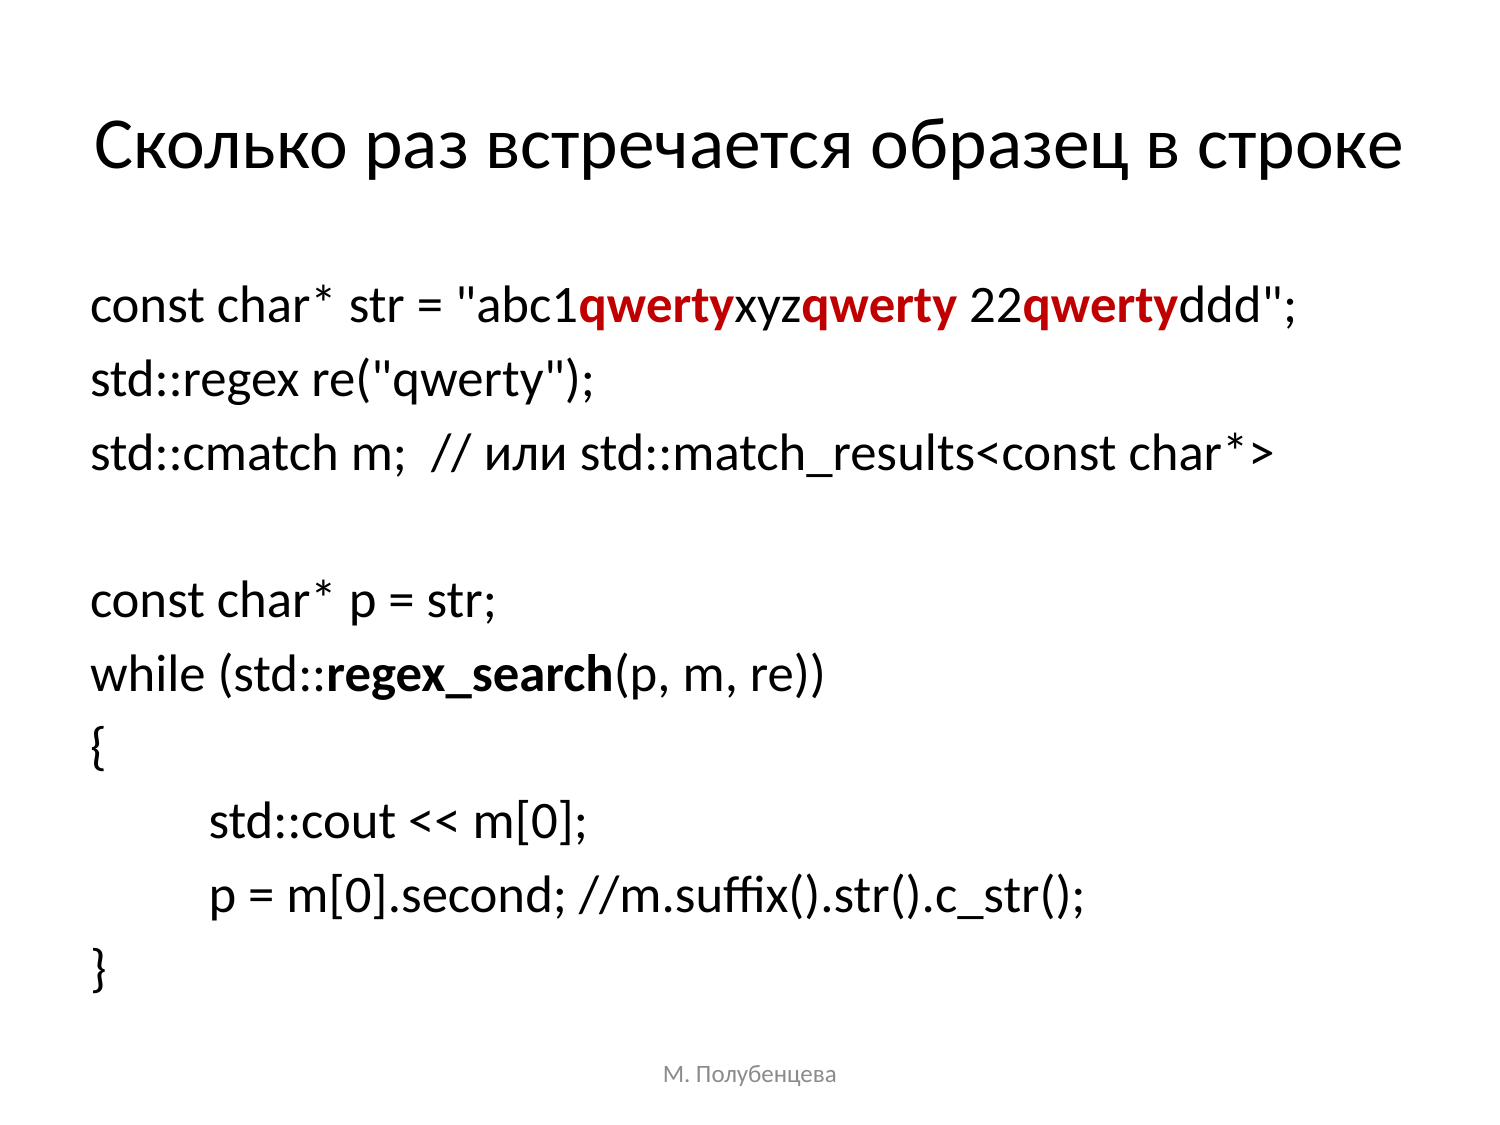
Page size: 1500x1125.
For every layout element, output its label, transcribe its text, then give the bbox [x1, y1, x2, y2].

footer М. Полубенцева [512, 1042, 988, 1103]
list const char* str = "abc1qwertyxyzqwerty 22qwertyddd"; std::regex re("qwerty"); std::cmatch m; // или std::match_results<const char*> const char* p = str; while (std::regex_search(p, m, re)) { std::cout << m[0]; p = m[0].second; //m.suffix().str().c_str(); } [75, 262, 1425, 1005]
title Сколько раз встречается образец в строке [75, 45, 1425, 233]
